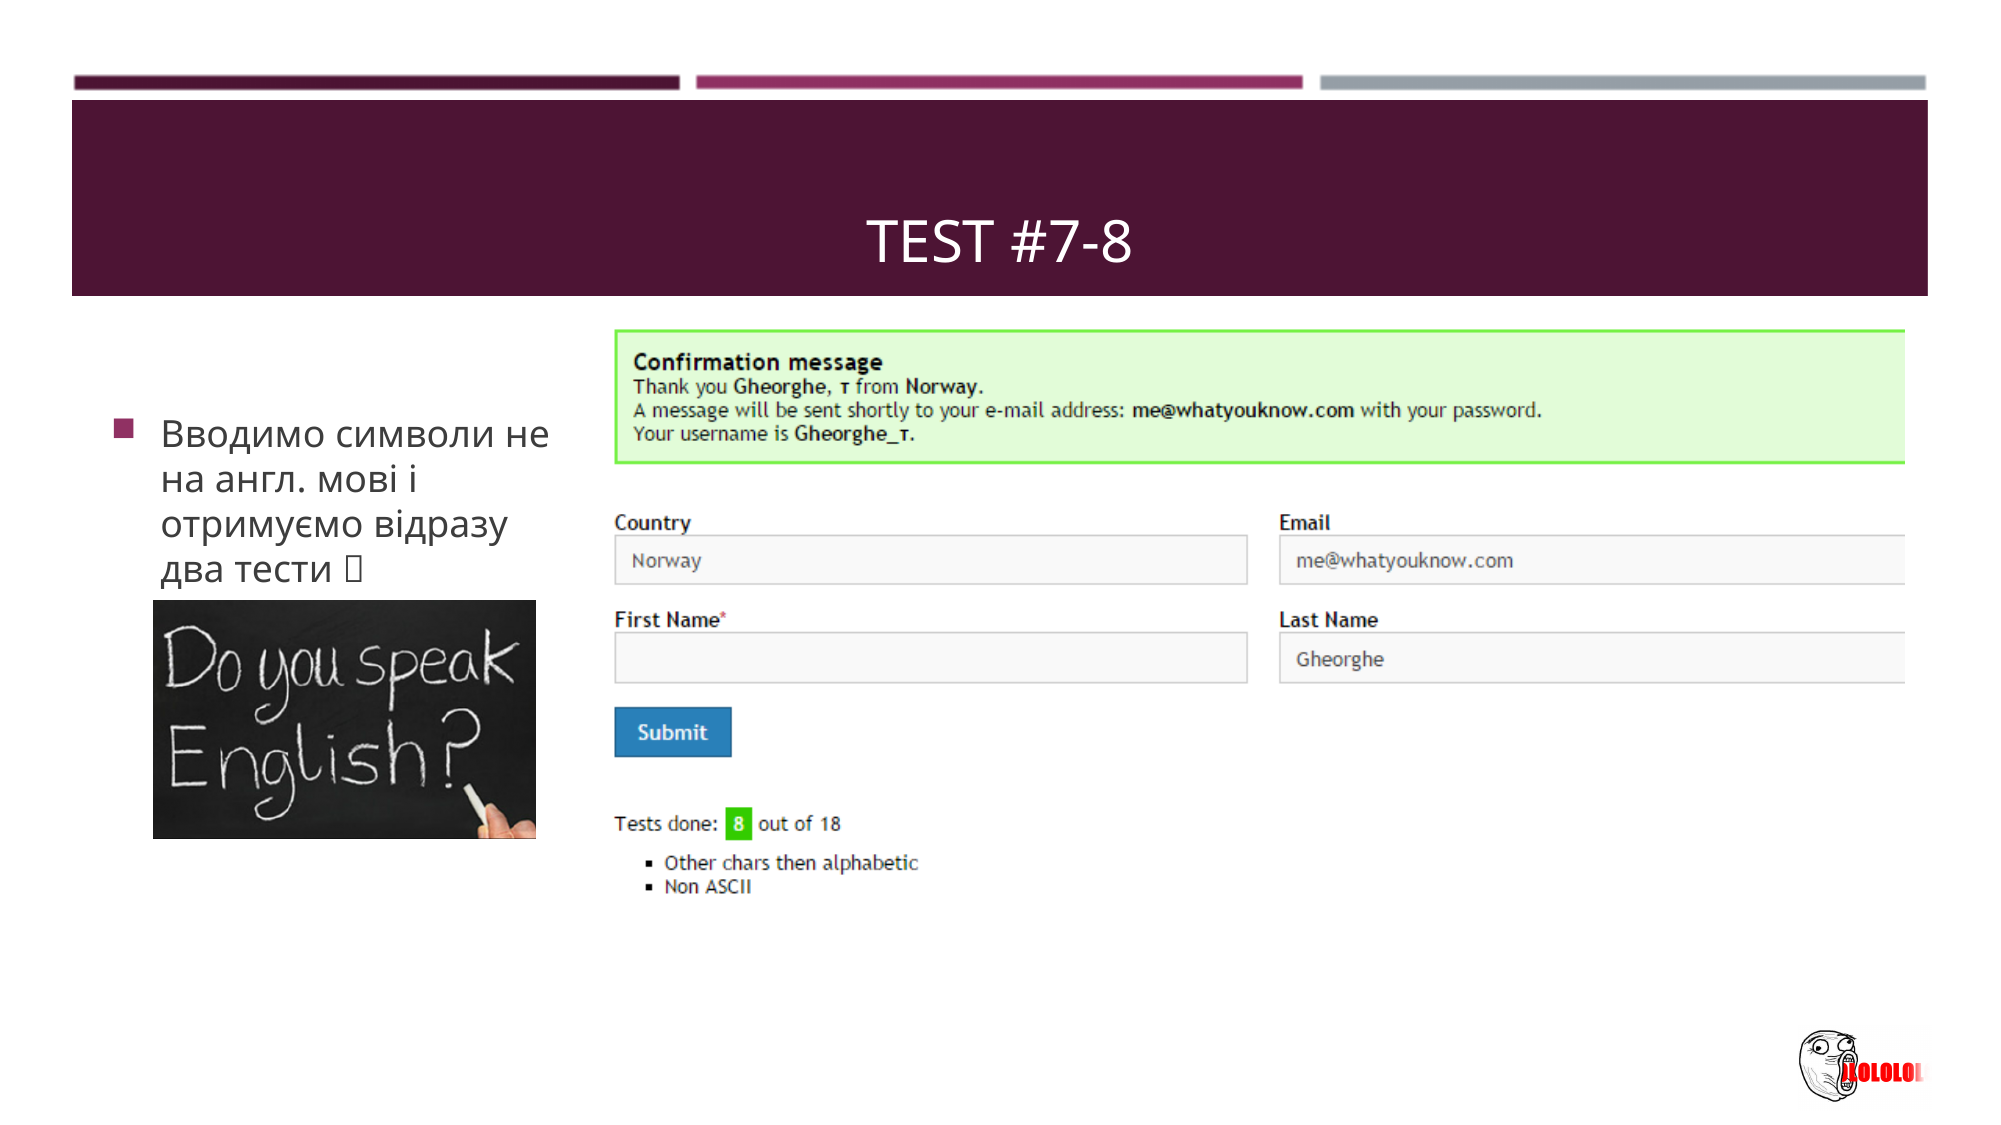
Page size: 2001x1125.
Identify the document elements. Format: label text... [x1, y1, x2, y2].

picture [1798, 1025, 1932, 1111]
title test #7-8 [95, 115, 1905, 282]
list Вводимо символи не на англ. мові і отримуємо відразу два тести  [95, 357, 574, 644]
picture [153, 600, 536, 839]
picture [608, 326, 1905, 900]
